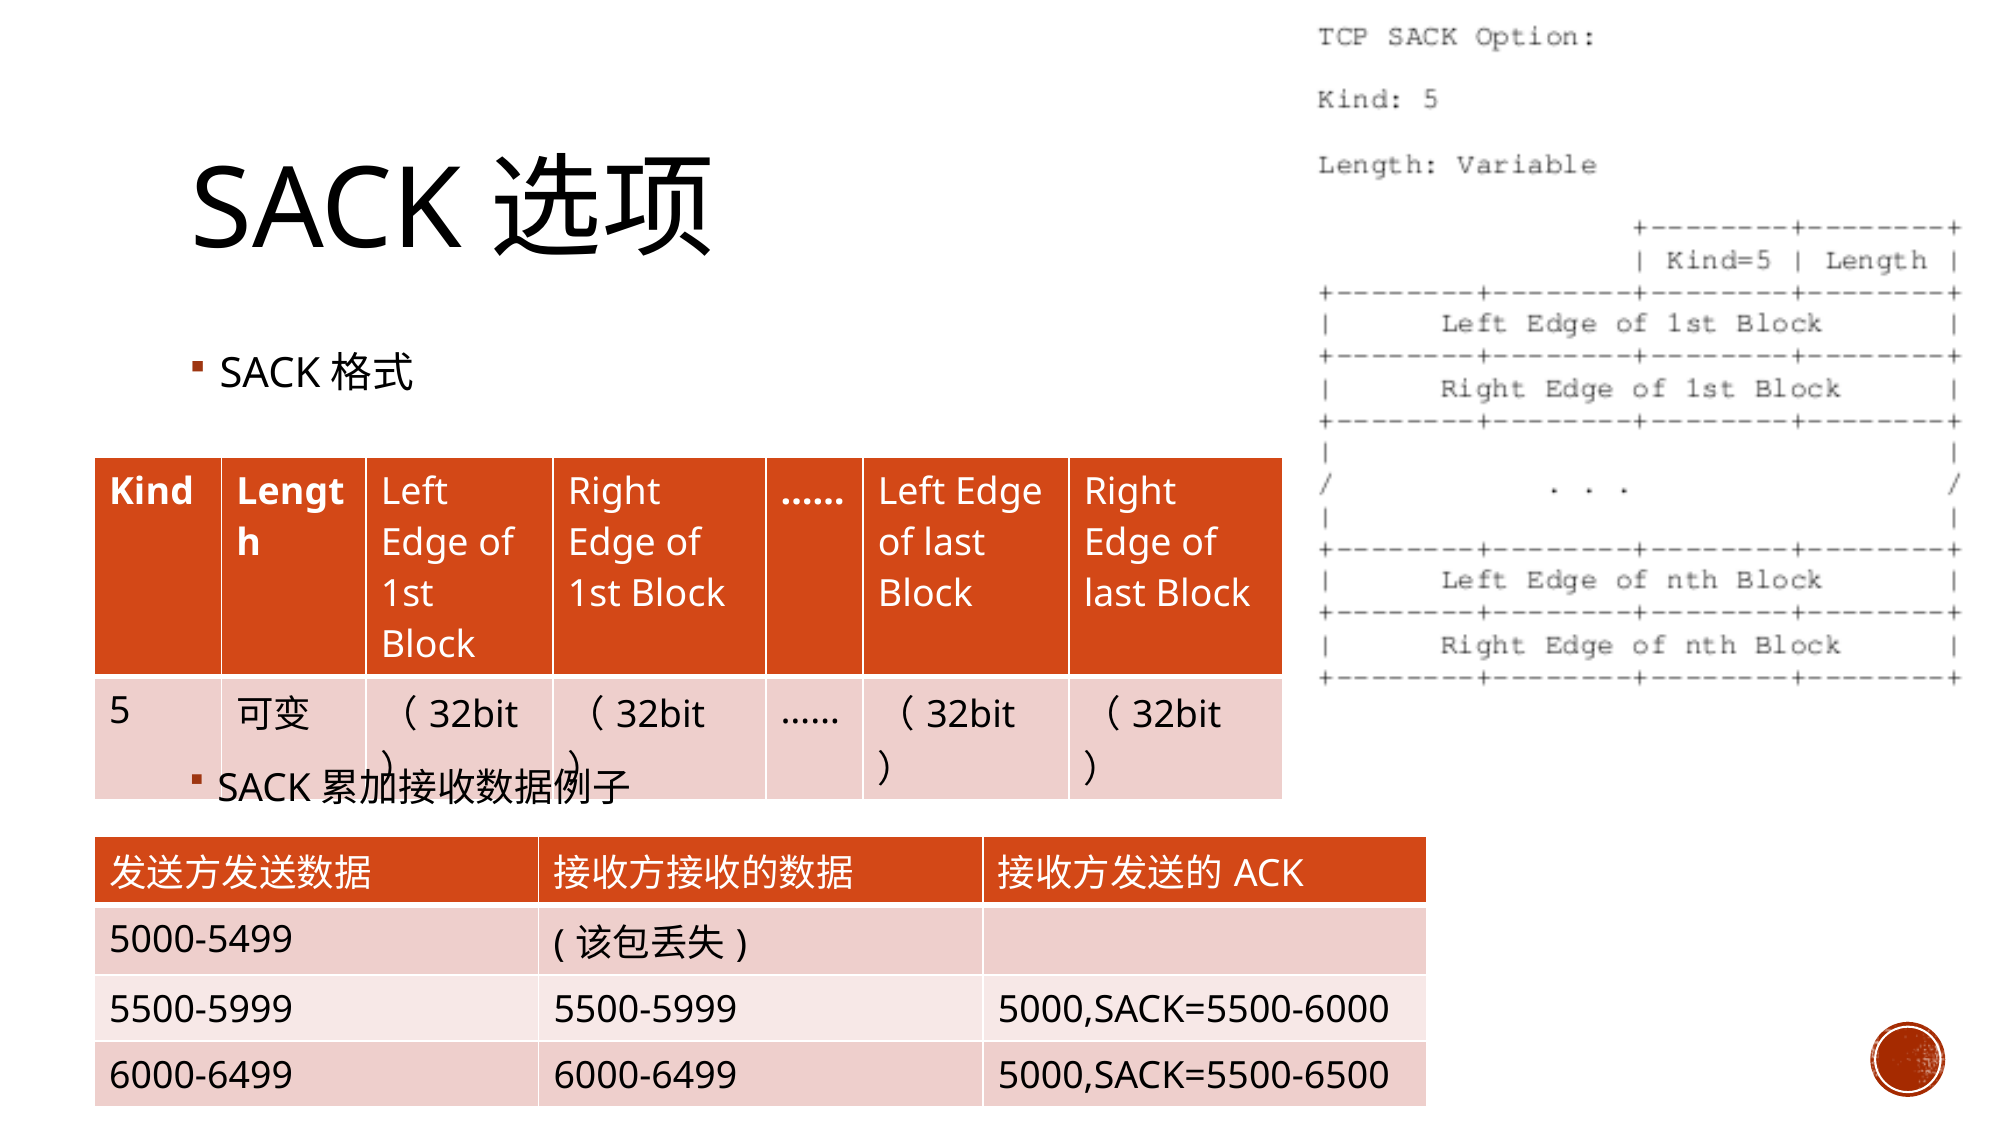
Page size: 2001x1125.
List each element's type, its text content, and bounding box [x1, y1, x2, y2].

table_cell 5000,SACK=5500-6500 [984, 1042, 1426, 1106]
picture [1283, 8, 2000, 717]
list SACK格式 [174, 79, 1283, 410]
table_header …… [767, 458, 862, 674]
table_cell 6000-6499 [95, 1042, 538, 1106]
table_header 发送方发送数据 [95, 837, 538, 902]
table_cell （32bit） [554, 679, 765, 753]
table_cell 5500-5999 [539, 976, 982, 1040]
table_header Right Edge of 1st Block [554, 458, 765, 674]
table_header 接收方发送的ACK [984, 837, 1426, 902]
table_header Left Edge of 1st Block [367, 458, 552, 674]
table_header Left Edge of last Block [864, 458, 1068, 674]
table_cell 可变 [222, 679, 365, 753]
table_header Length [222, 458, 365, 674]
table_header 接收方接收的数据 [539, 837, 982, 902]
table_cell （32bit） [1070, 679, 1282, 753]
table_header Right Edge of last Block [1070, 458, 1282, 674]
table_cell 6000-6499 [539, 1042, 982, 1106]
table_cell 5500-5999 [95, 976, 538, 1040]
table_cell [984, 908, 1426, 974]
table_cell (该包丢失) [539, 908, 982, 974]
table_cell 5000-5499 [95, 908, 538, 974]
table_header Kind [95, 458, 221, 674]
table_cell （32bit） [367, 679, 552, 753]
table_cell 5000,SACK=5500-6000 [984, 976, 1426, 1040]
table_cell …… [767, 679, 862, 753]
table_cell 5 [95, 679, 221, 799]
title Sack选项 [175, 79, 1282, 343]
text_box SACK累加接收数据例子 [174, 753, 1825, 820]
table_cell （32bit） [864, 679, 1068, 753]
